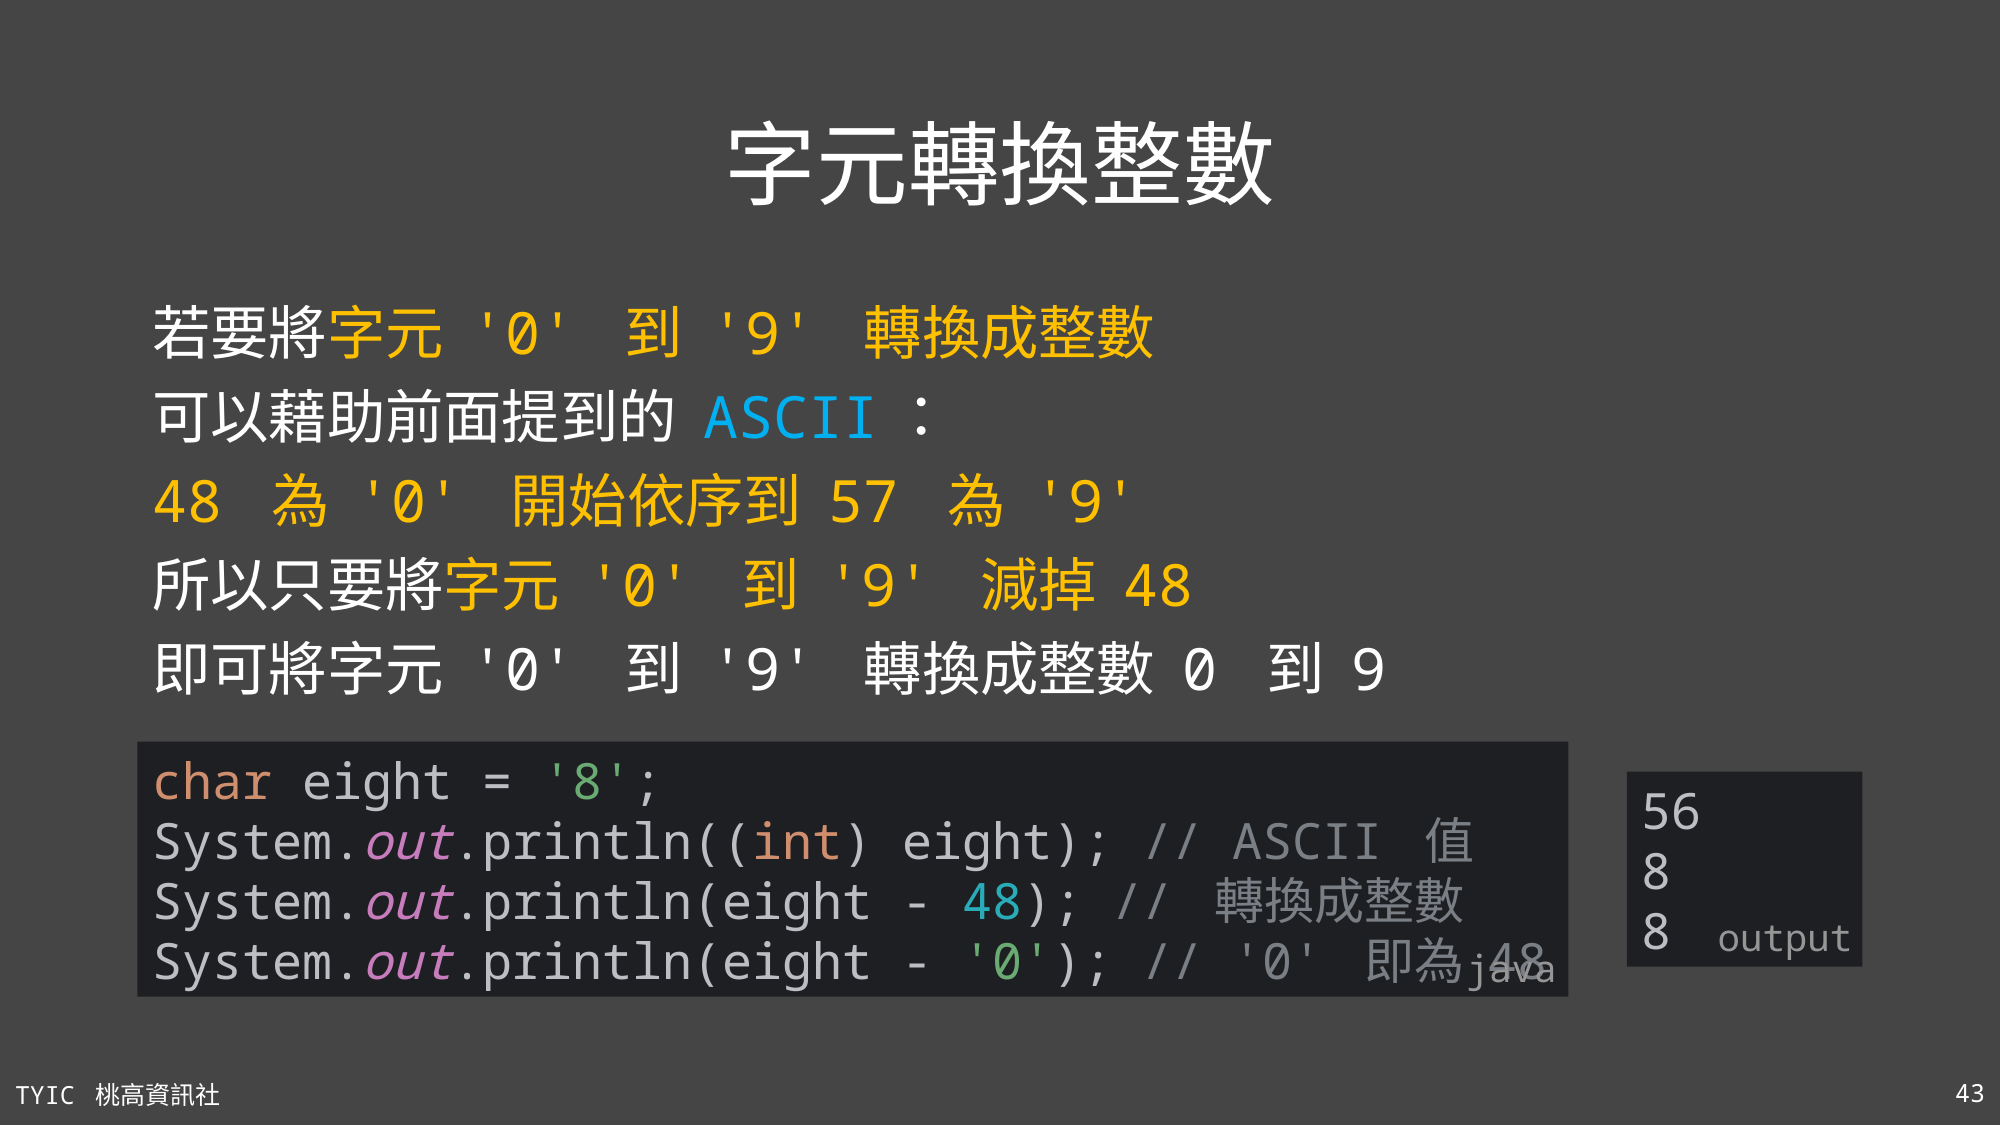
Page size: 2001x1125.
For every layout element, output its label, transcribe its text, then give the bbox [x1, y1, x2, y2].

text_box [137, 740, 1569, 998]
title 字元轉換整數 [137, 59, 1863, 278]
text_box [1626, 770, 1863, 968]
list 若要將字元 '0' 到 '9' 轉換成整數 可以藉助前面提到的 ASCII： 48 為 '0' 開始依序到 57 為 '9' 所以只要將字元 '0' 到 '9' 減掉 48 即可將字元 '0' 到 '9' 轉換成整數 0 到 9 [137, 296, 1863, 726]
